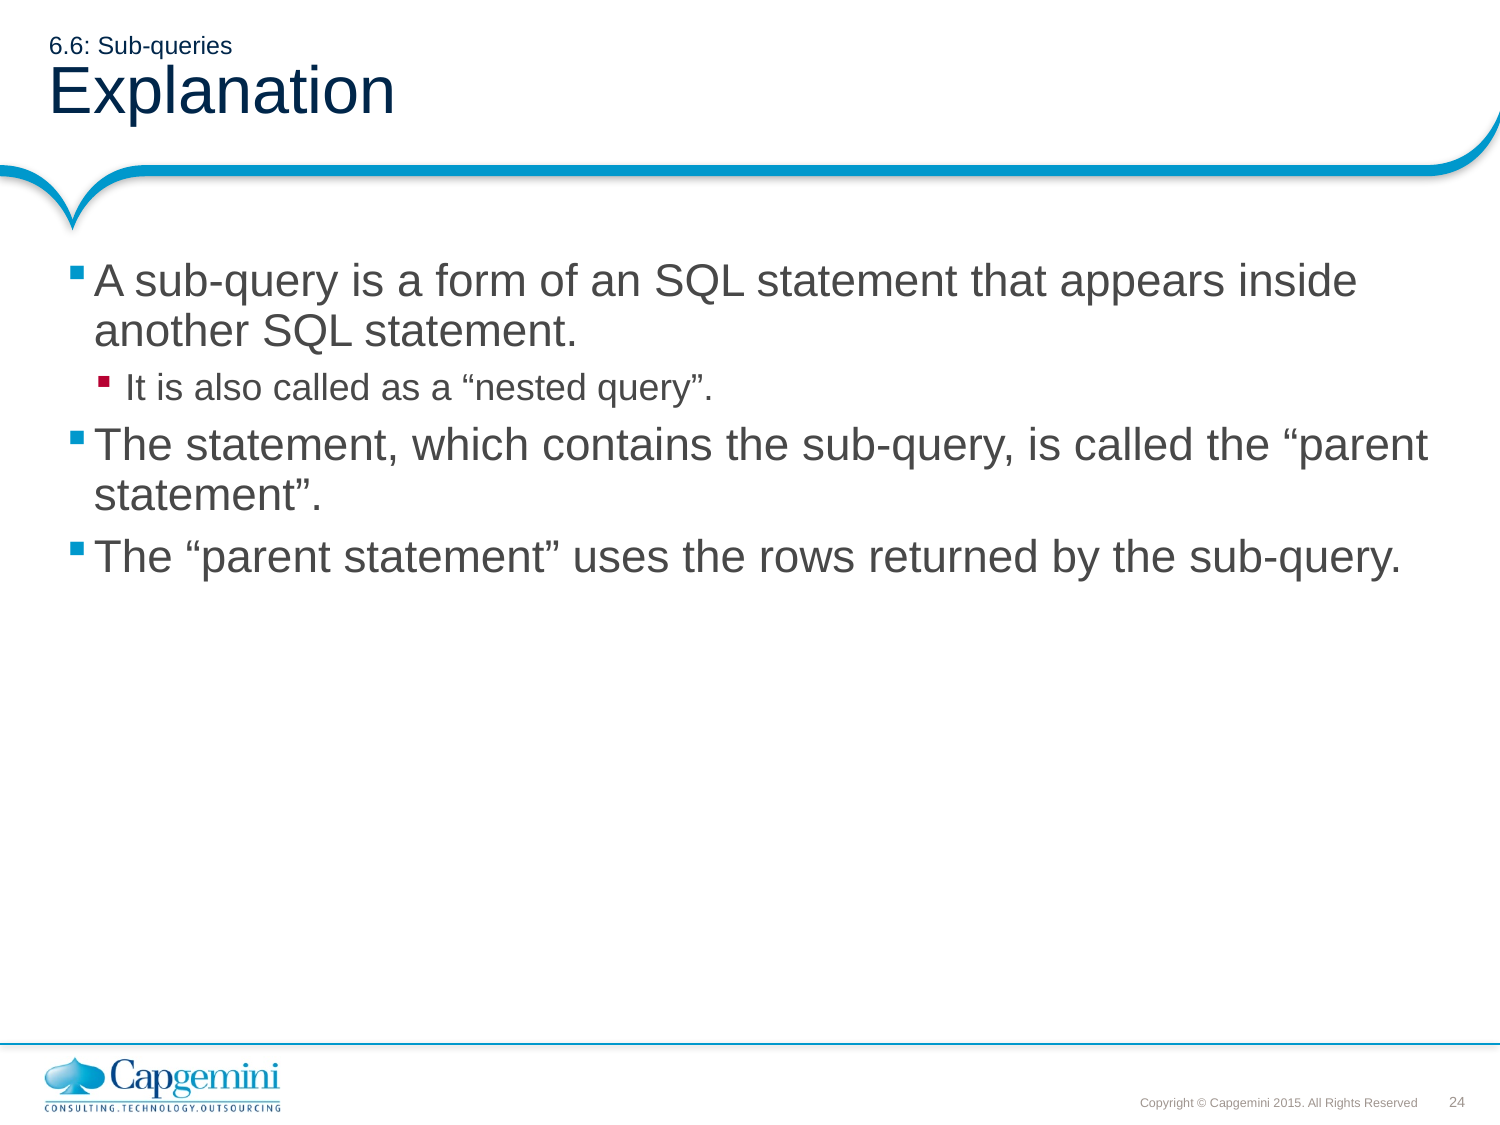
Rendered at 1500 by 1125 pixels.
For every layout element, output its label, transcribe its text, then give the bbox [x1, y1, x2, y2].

picture [44, 1056, 281, 1113]
title 6.6: Sub-queries Explanation [0, 0, 1500, 163]
list A sub-query is a form of an SQL statement that appears inside another SQL statement. It is also called as a “nested query”. The statement, which contains the sub-query, is called the “parent statement”. The “parent statement” uses the rows returned by the sub-query. [48, 245, 1500, 1007]
